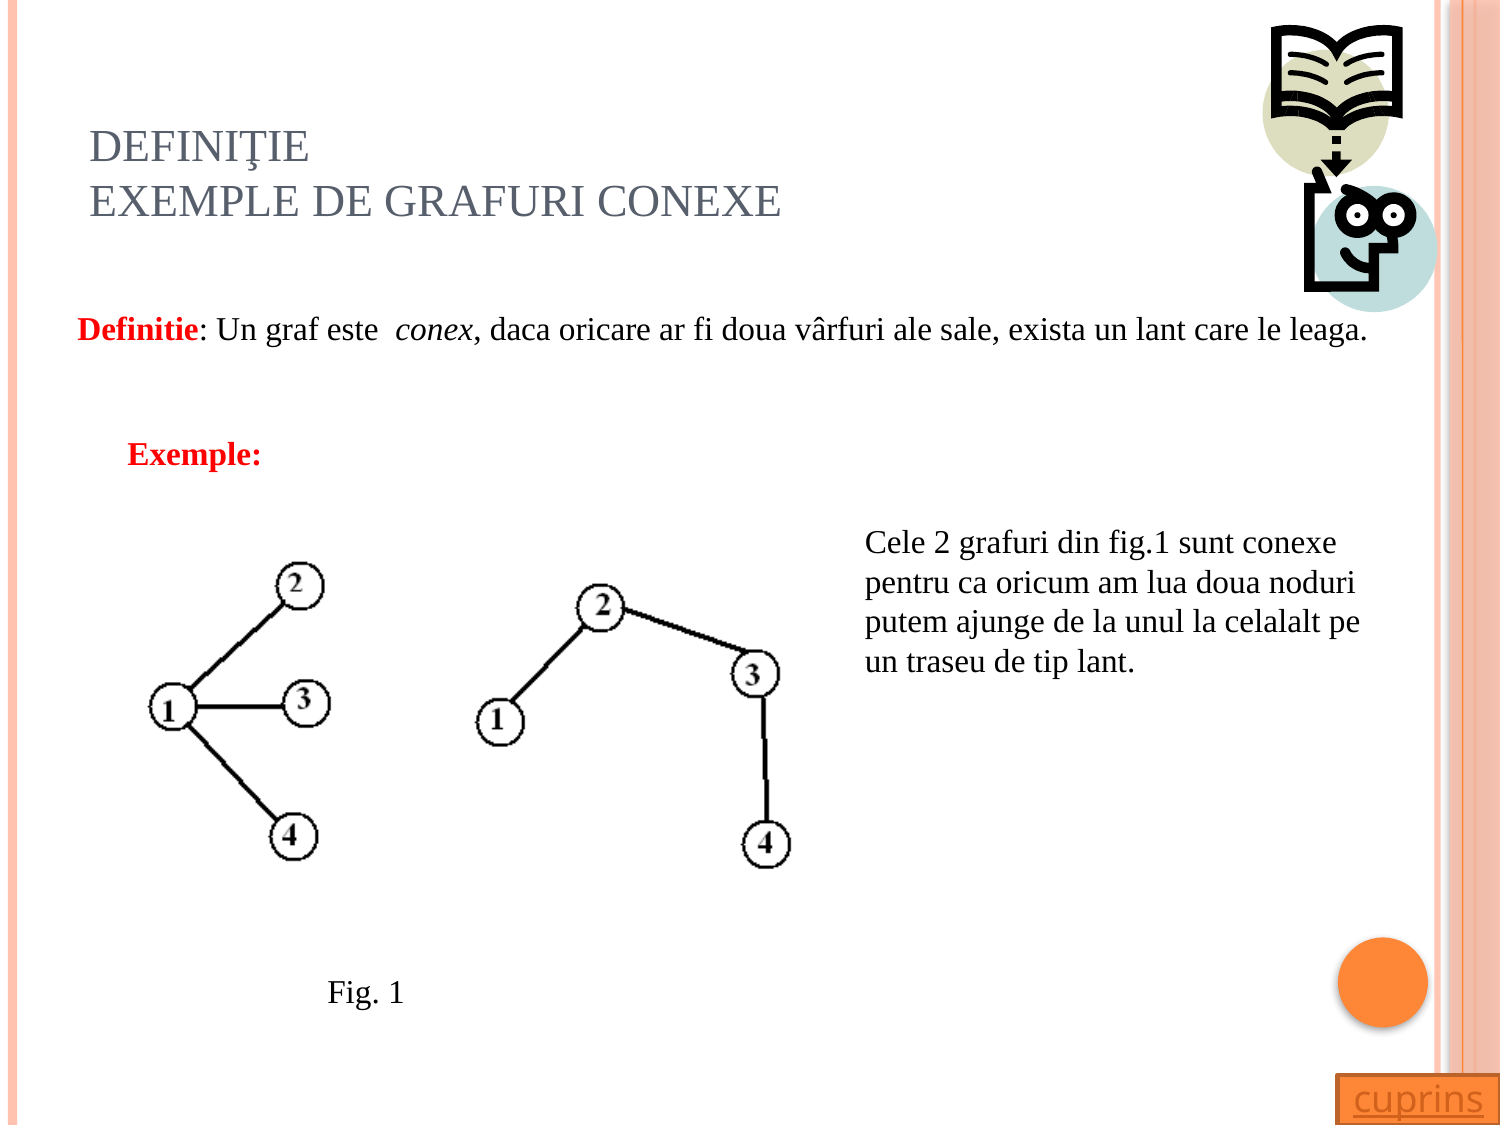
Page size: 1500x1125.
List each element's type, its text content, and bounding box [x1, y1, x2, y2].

text_box Cele 2 grafuri din fig.1 sunt conexe pentru ca oricum am lua doua noduri putem ajunge de la unul la celalalt pe un traseu de tip lant. [849, 512, 1413, 687]
title DEFINIŢIE EXEMPLE DE GRAFURI CONEXE [75, 45, 1256, 233]
text_box cuprins [1335, 1073, 1500, 1125]
picture [111, 536, 835, 927]
text_box Definitie: Un graf este conex, daca oricare ar fi doua vârfuri ale sale, exista un lant care le leaga. [62, 299, 1438, 355]
text_box Fig. 1 [312, 962, 575, 1018]
picture [1261, 24, 1438, 313]
text_box Exemple: [112, 424, 400, 480]
